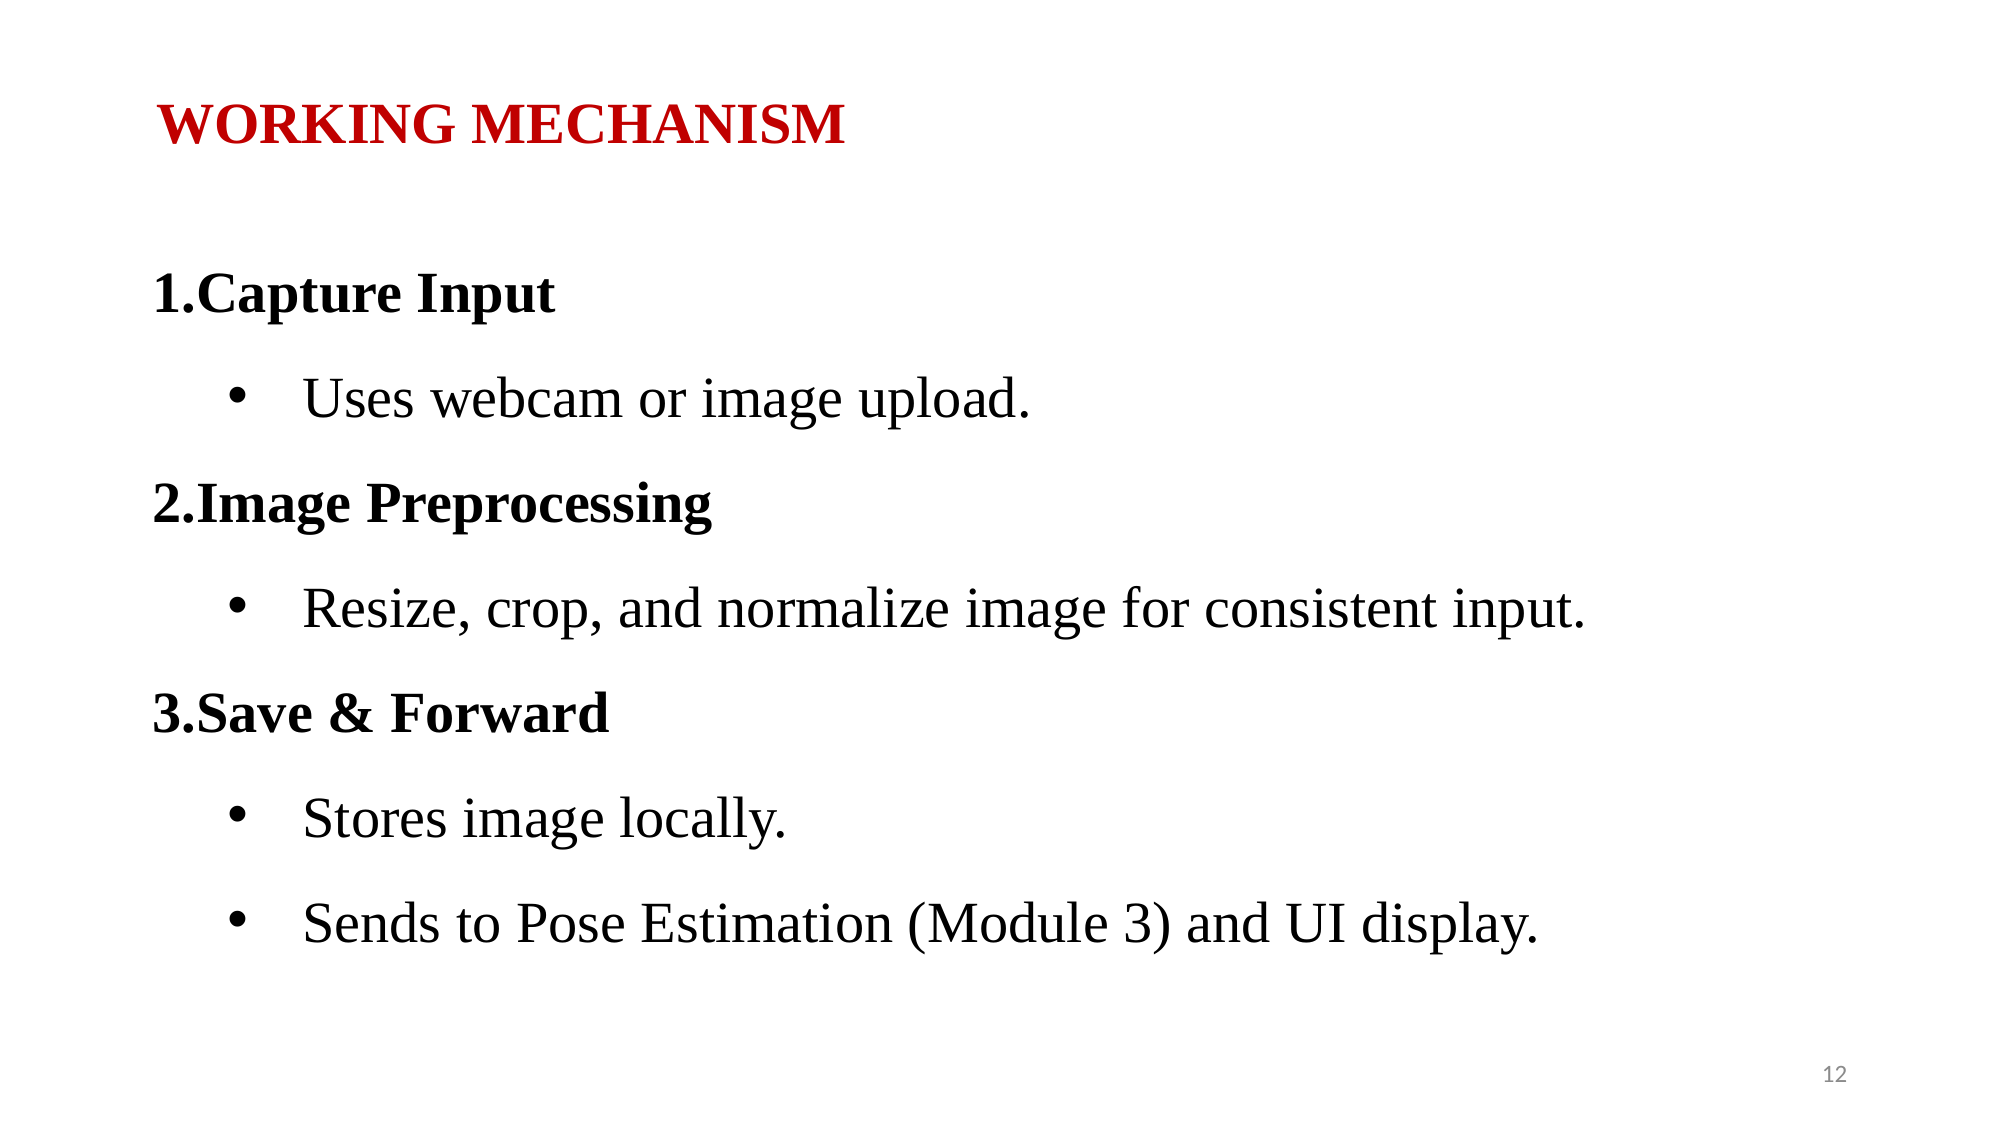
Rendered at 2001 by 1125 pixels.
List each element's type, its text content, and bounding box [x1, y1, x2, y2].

text_box Capture Input Uses webcam or image upload. Image Preprocessing Resize, crop, and normalize image for consistent input. Save & Forward Stores image locally. Sends to Pose Estimation (Module 3) and UI display. [137, 211, 1786, 962]
text_box WORKING MECHANISM [141, 78, 862, 163]
slide_number 12 [1412, 1042, 1863, 1103]
